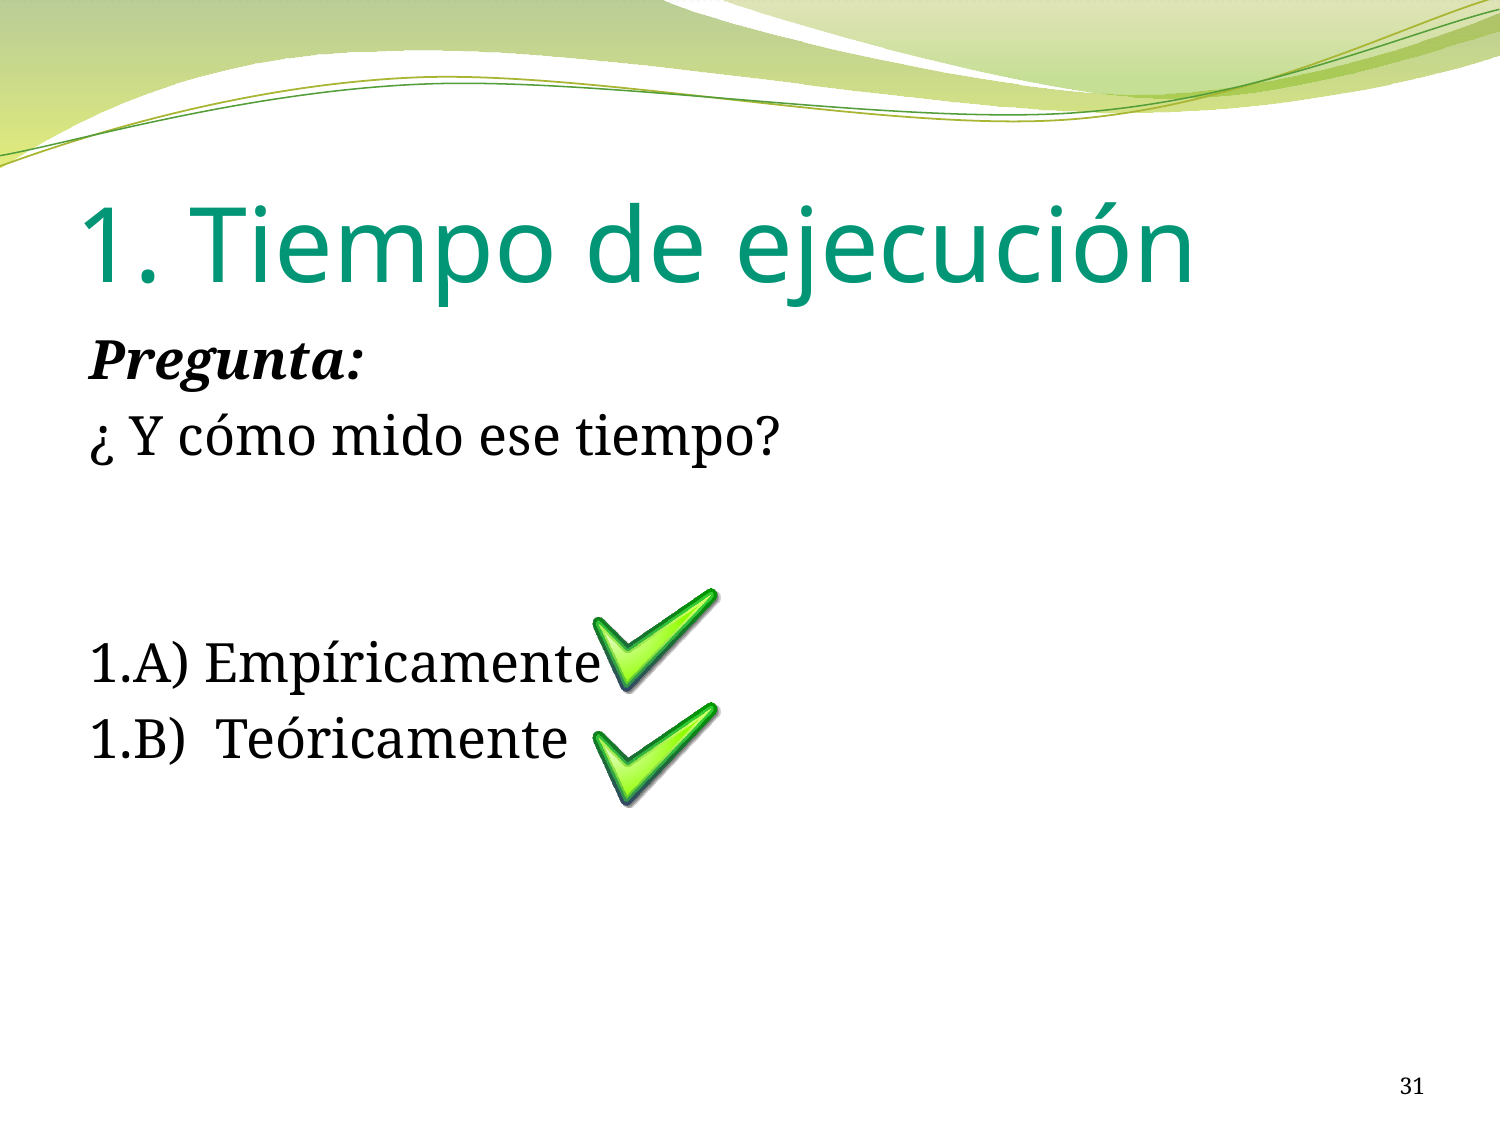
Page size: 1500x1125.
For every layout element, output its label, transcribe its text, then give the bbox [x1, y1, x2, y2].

picture [578, 563, 731, 830]
slide_number 31 [1299, 1042, 1425, 1103]
title 1. Tiempo de ejecución [75, 115, 1425, 303]
list Pregunta: ¿ Y cómo mido ese tiempo? 1.A) Empíricamente 1.B) Teóricamente [75, 317, 1425, 1038]
